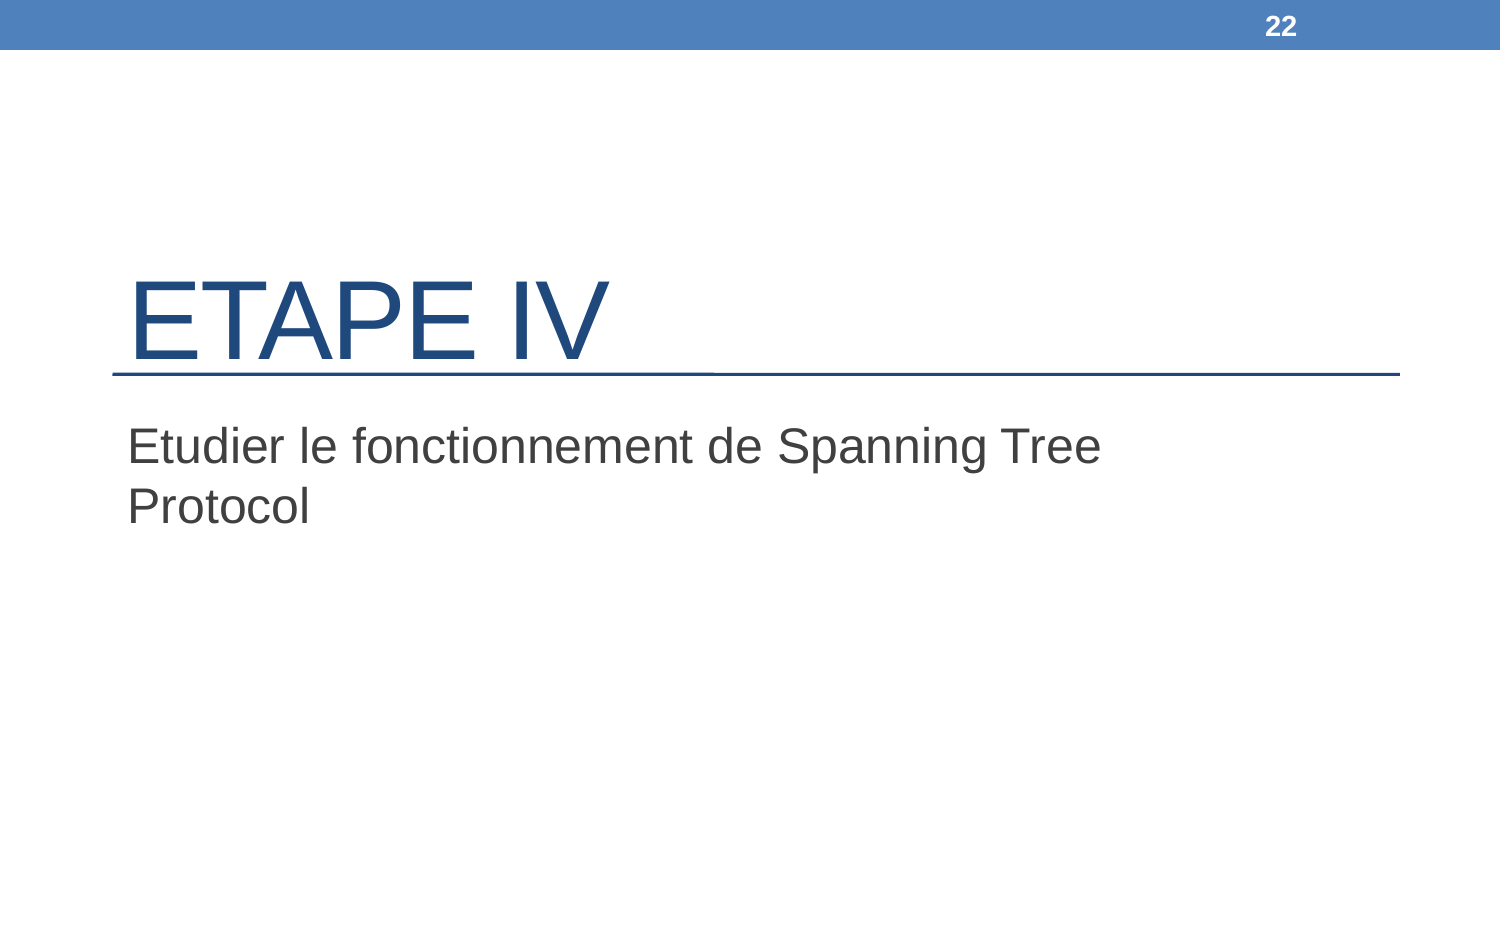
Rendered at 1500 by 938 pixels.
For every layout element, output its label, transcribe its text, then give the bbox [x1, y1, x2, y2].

slide_number 22 [1250, 2, 1425, 48]
subtitle Etudier le fonctionnement de Spanning Tree Protocol [112, 406, 1163, 646]
title EtapE IV [112, 126, 1400, 390]
